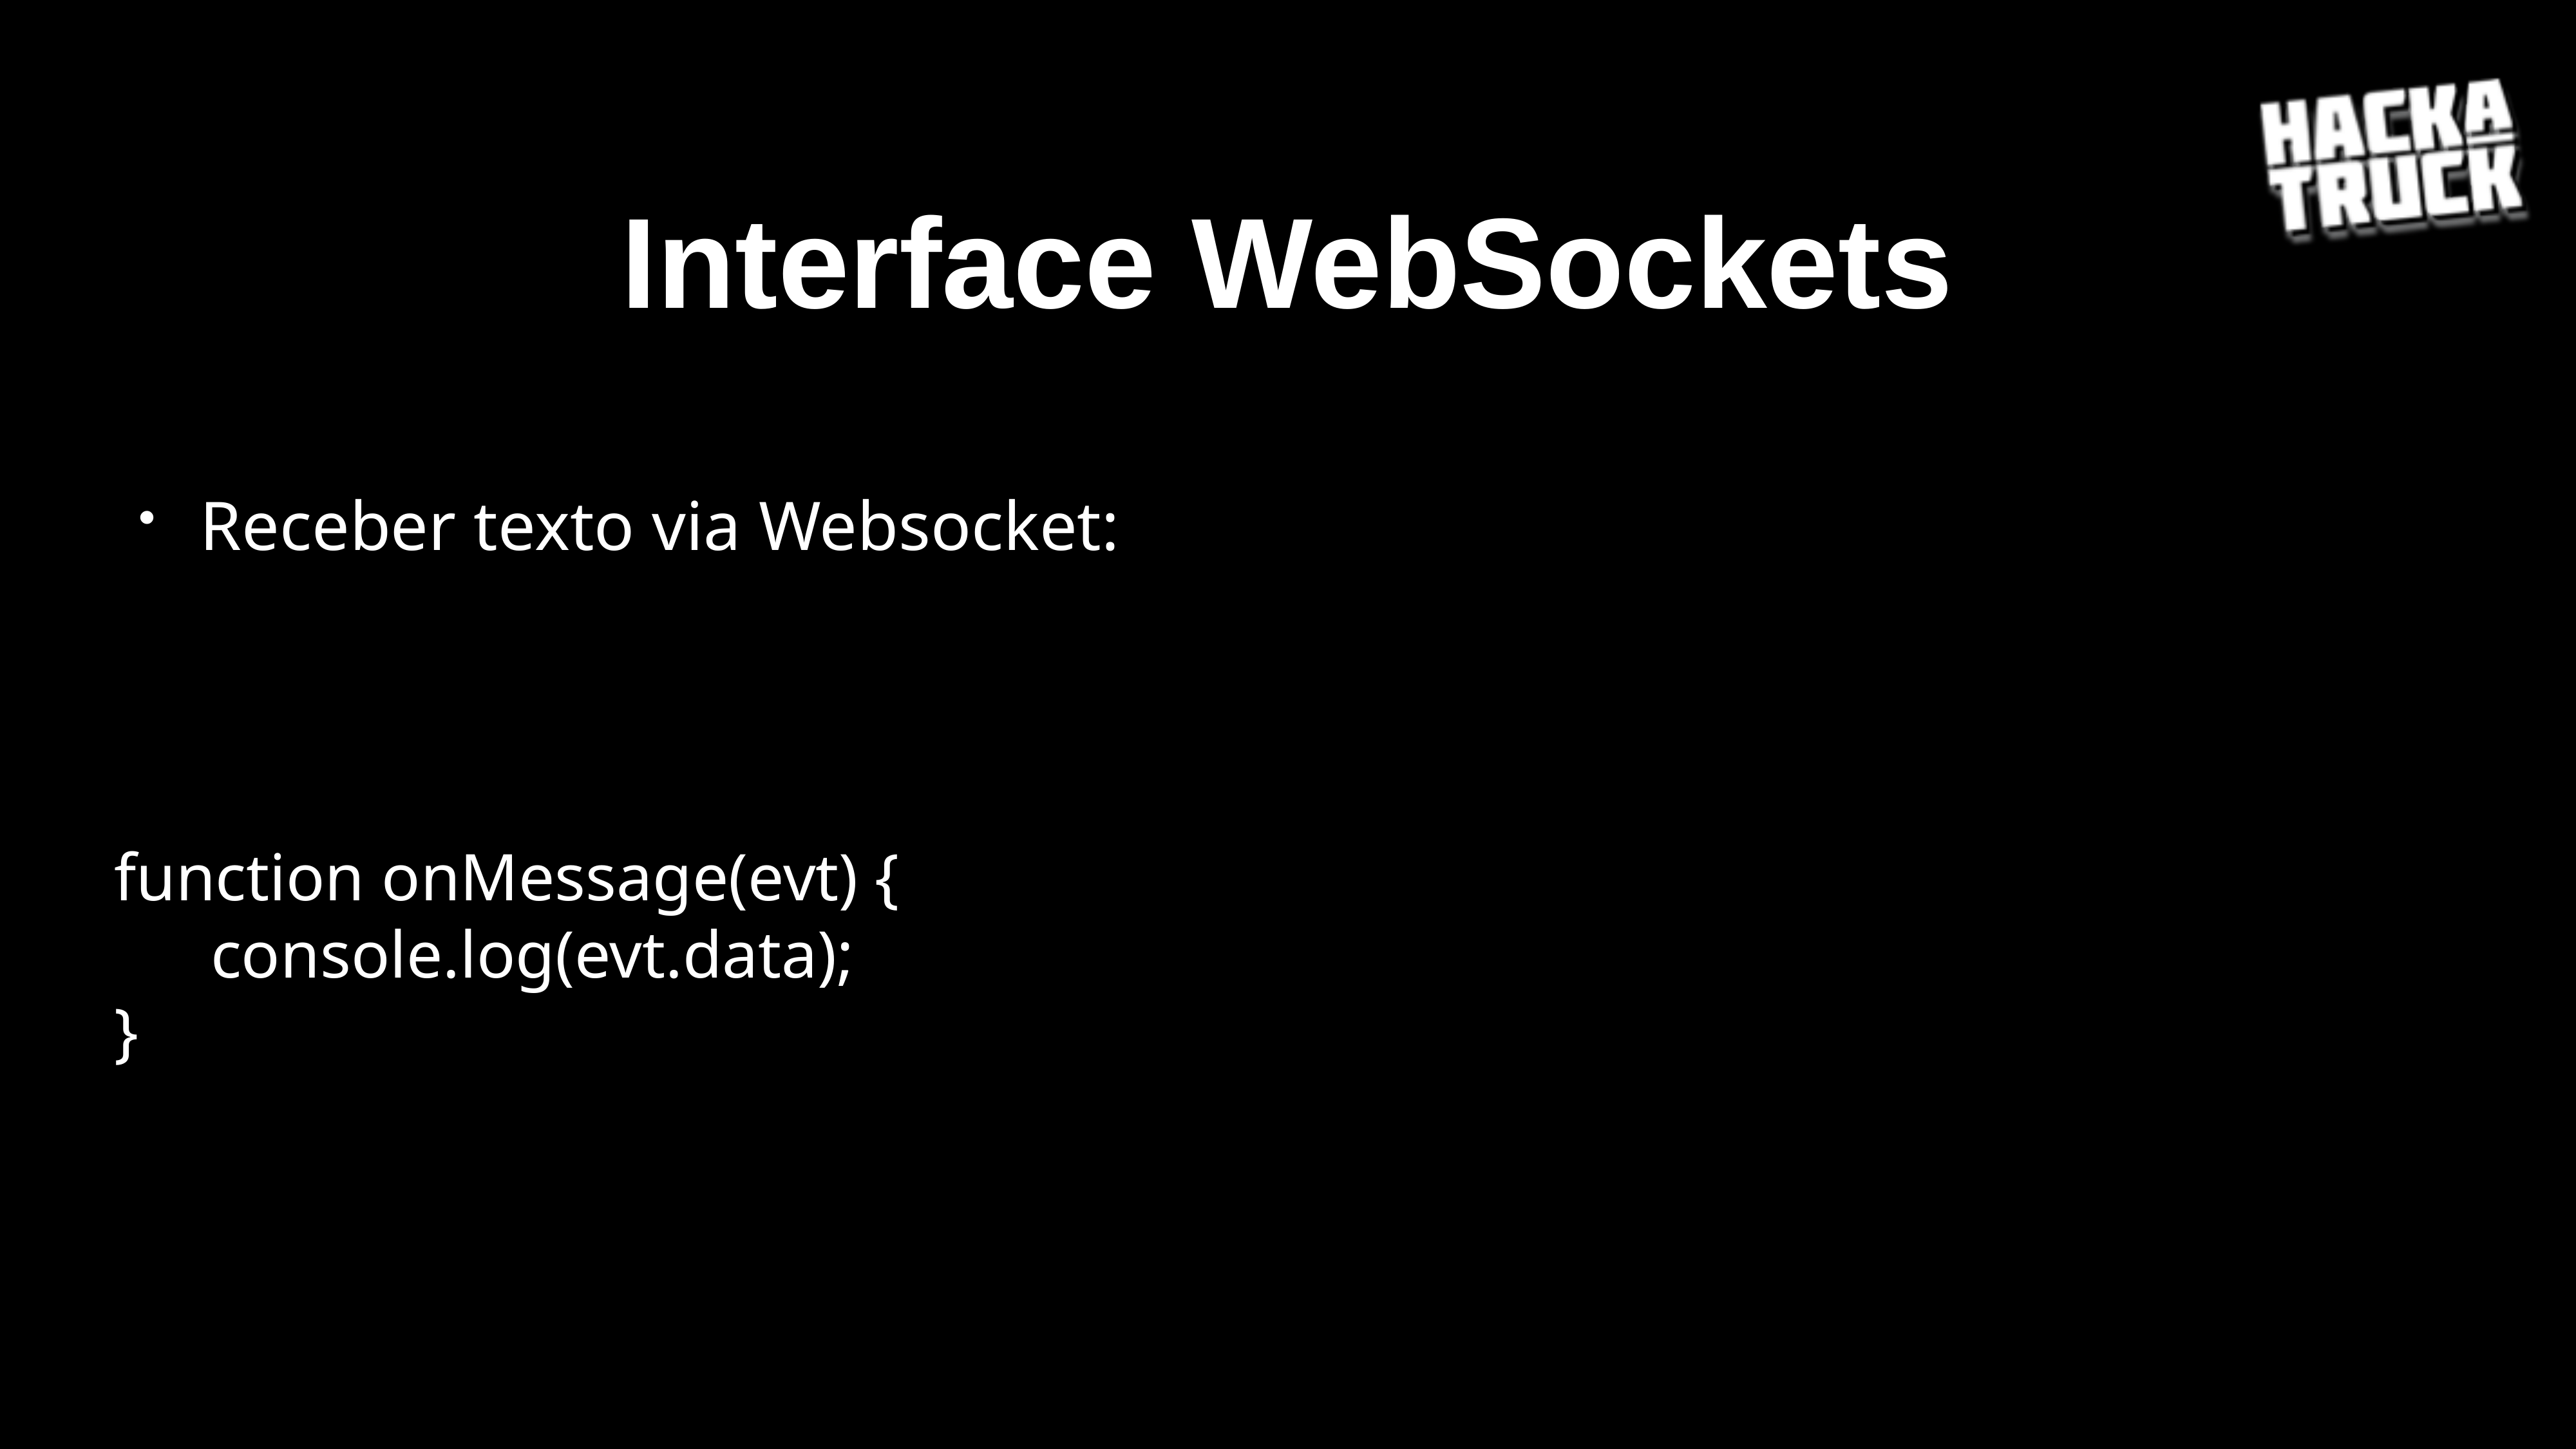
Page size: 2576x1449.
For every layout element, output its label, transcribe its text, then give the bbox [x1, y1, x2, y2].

picture [2259, 77, 2530, 240]
text_box function onMessage(evt) { console.log(evt.data); } [107, 829, 2530, 1075]
title Interface WebSockets [554, 114, 2022, 400]
list Receber texto via Websocket: [131, 422, 2496, 625]
